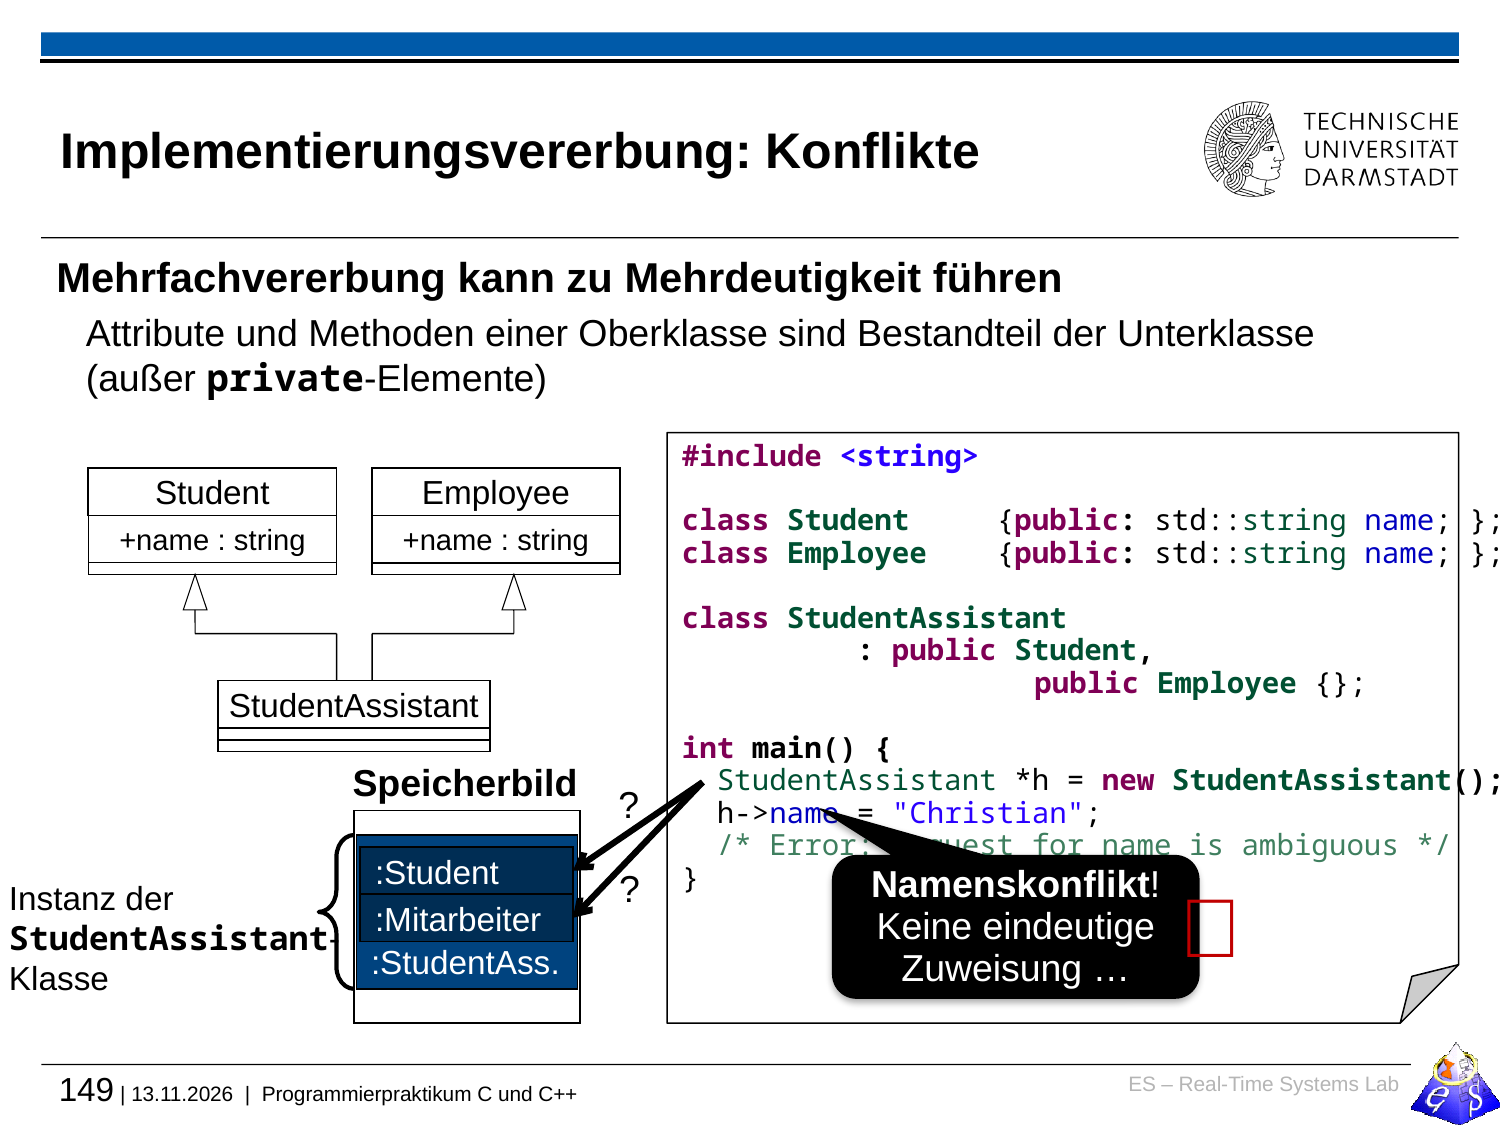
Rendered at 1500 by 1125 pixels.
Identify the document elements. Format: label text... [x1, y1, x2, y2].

text_box [183, 574, 207, 610]
text_box [502, 574, 526, 610]
text_box ❌ [1164, 875, 1257, 984]
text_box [6, 755, 595, 1024]
text_box [218, 728, 491, 739]
text_box Namenskonflikt! Keine eindeutige Zuweisung … [819, 808, 1200, 999]
text_box [218, 739, 491, 752]
list Mehrfachvererbung kann zu Mehrdeutigkeit führen Attribute und Methoden einer Oberklasse sind Bestandteil der Unterklasse (außer private-Elemente) [41, 243, 1412, 421]
text_box [88, 562, 337, 575]
text_box +name : string [372, 515, 620, 563]
picture [1411, 1041, 1500, 1125]
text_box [572, 781, 703, 919]
text_box Student [88, 467, 337, 515]
text_box StudentAssistant [218, 680, 491, 728]
title Implementierungsvererbung: Konflikte [60, 80, 1248, 218]
text_box #include <string> class Student {public: std::string name; }; class Employee {public: std::string name; }; class StudentAssistant : public Student, public Employee {}; int main() { StudentAssistant *h = new StudentAssistant(); h->name = "Christian"; /* Error: request for name is ambiguous */ } [667, 432, 1459, 1024]
text_box +name : string [88, 515, 337, 562]
text_box [372, 563, 620, 575]
text_box Employee [372, 467, 620, 515]
picture [1248, 84, 1483, 214]
